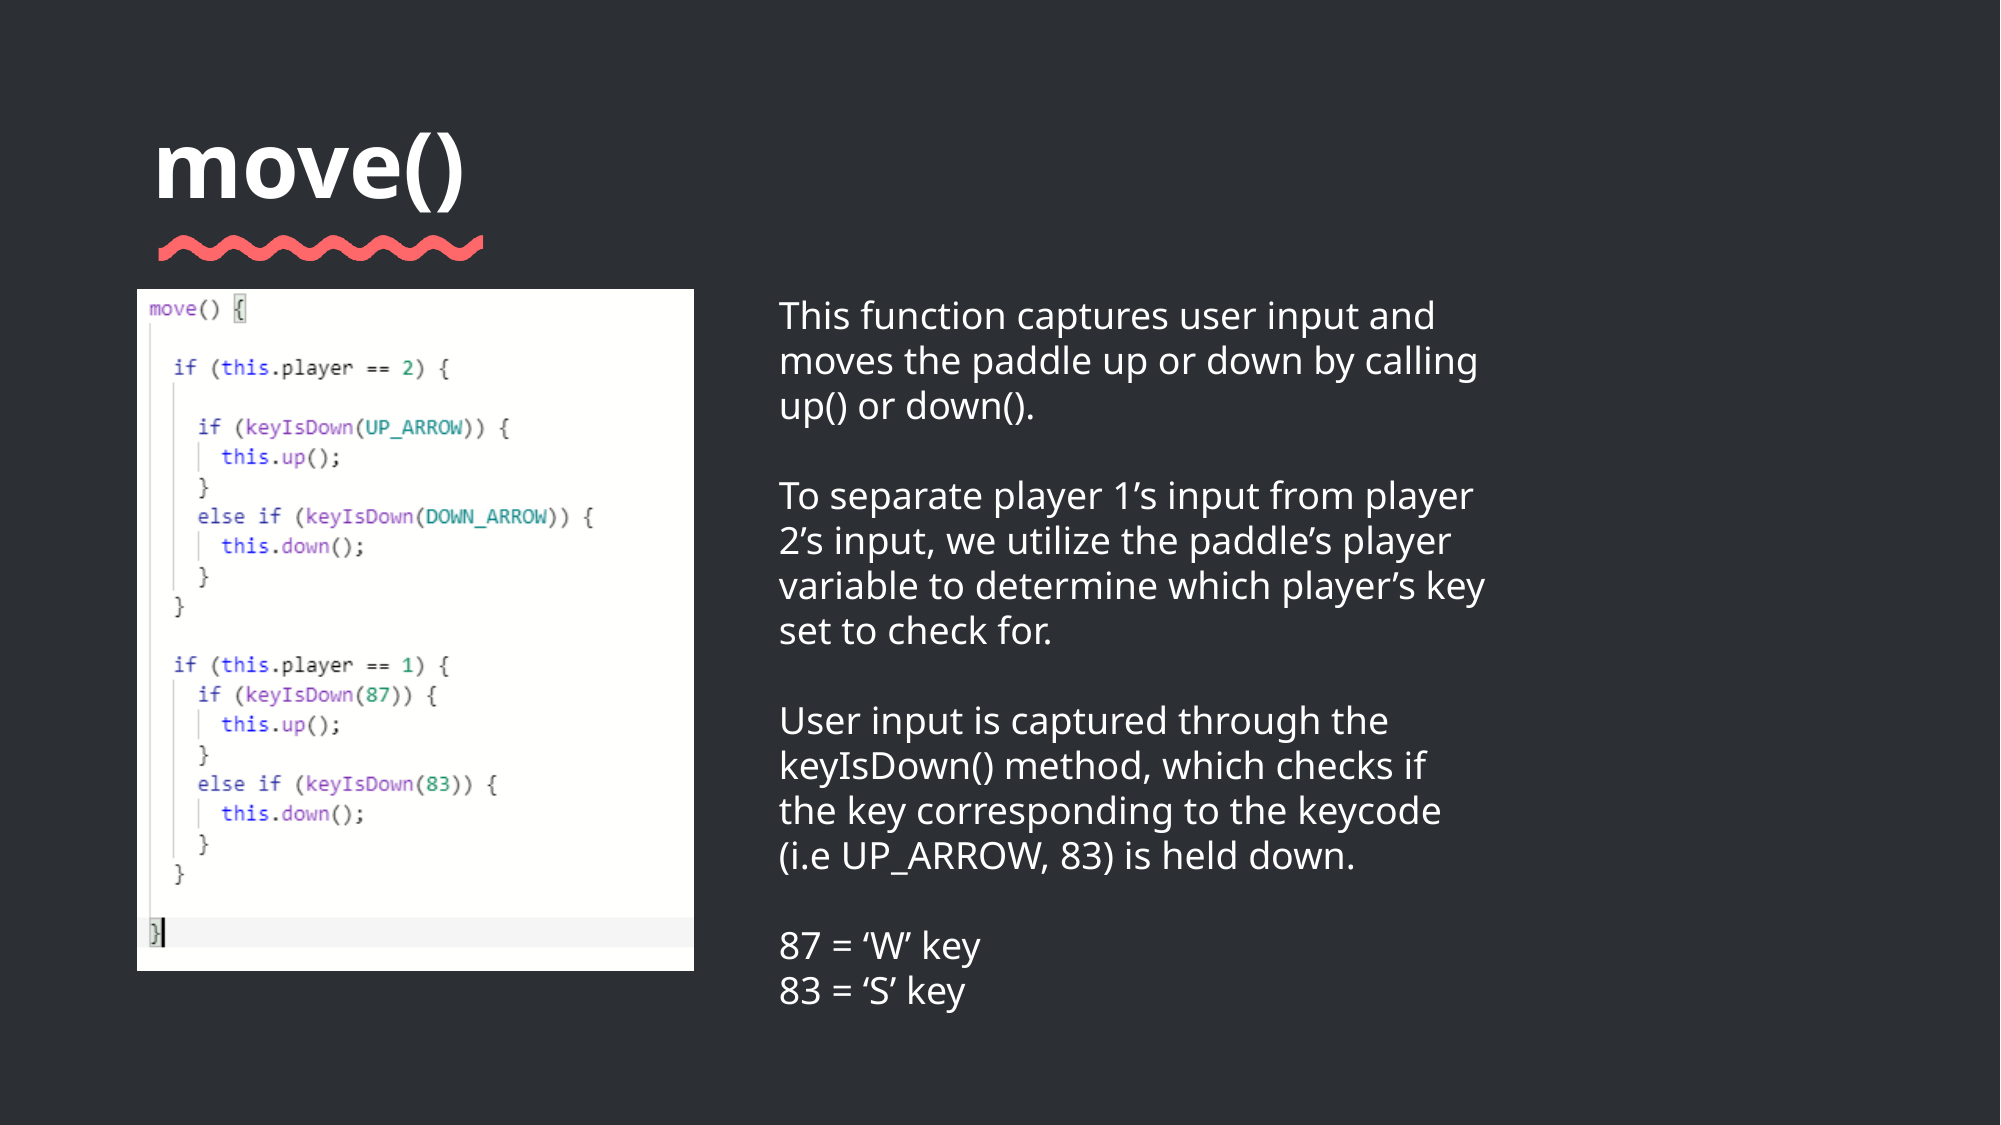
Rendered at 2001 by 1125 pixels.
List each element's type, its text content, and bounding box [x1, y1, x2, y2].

picture [137, 289, 694, 972]
title move() [137, 59, 1863, 278]
text_box This function captures user input and moves the paddle up or down by calling up() or down(). To separate player 1’s input from player 2’s input, we utilize the paddle’s player variable to determine which player’s key set to check for. User input is captured through the keyIsDown() method, which checks if the key corresponding to the keycode (i.e UP_ARROW, 83) is held down. 87 = ‘W’ key 83 = ‘S’ key [763, 277, 1509, 937]
